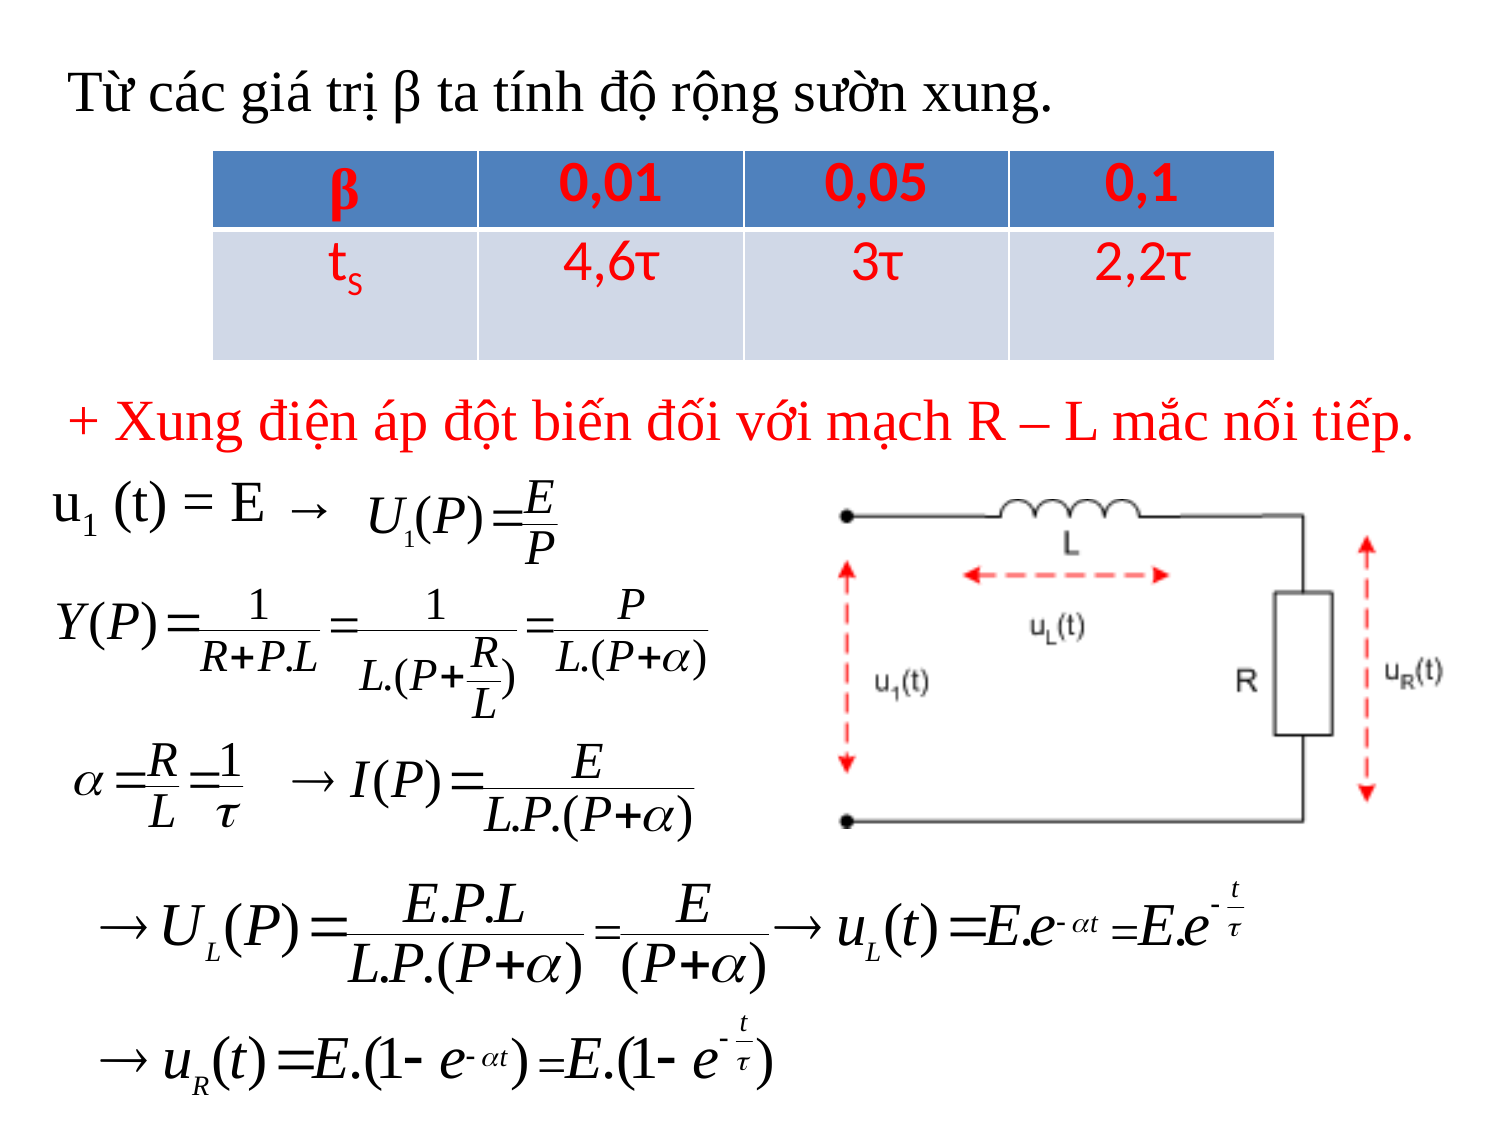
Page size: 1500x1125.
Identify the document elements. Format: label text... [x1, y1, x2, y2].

table_cell 2,2τ [1010, 232, 1274, 360]
table_header 0,01 [479, 151, 743, 227]
picture [837, 499, 1447, 830]
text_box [53, 583, 713, 726]
table_cell tS [213, 232, 477, 360]
list Từ các giá trị β ta tính độ rộng sườn xung. + Xung điện áp đột biến đối với mạch R – L mắc nối tiếp. u1 (t) = E → [37, 37, 1463, 1088]
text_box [289, 737, 701, 849]
table_cell 4,6τ [479, 232, 743, 360]
table_cell 3τ [745, 232, 1008, 360]
table_header 0,1 [1010, 151, 1274, 227]
table_header β [213, 151, 477, 227]
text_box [366, 474, 563, 572]
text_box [97, 870, 1251, 1101]
table_header 0,05 [745, 151, 1008, 227]
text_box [70, 737, 249, 834]
